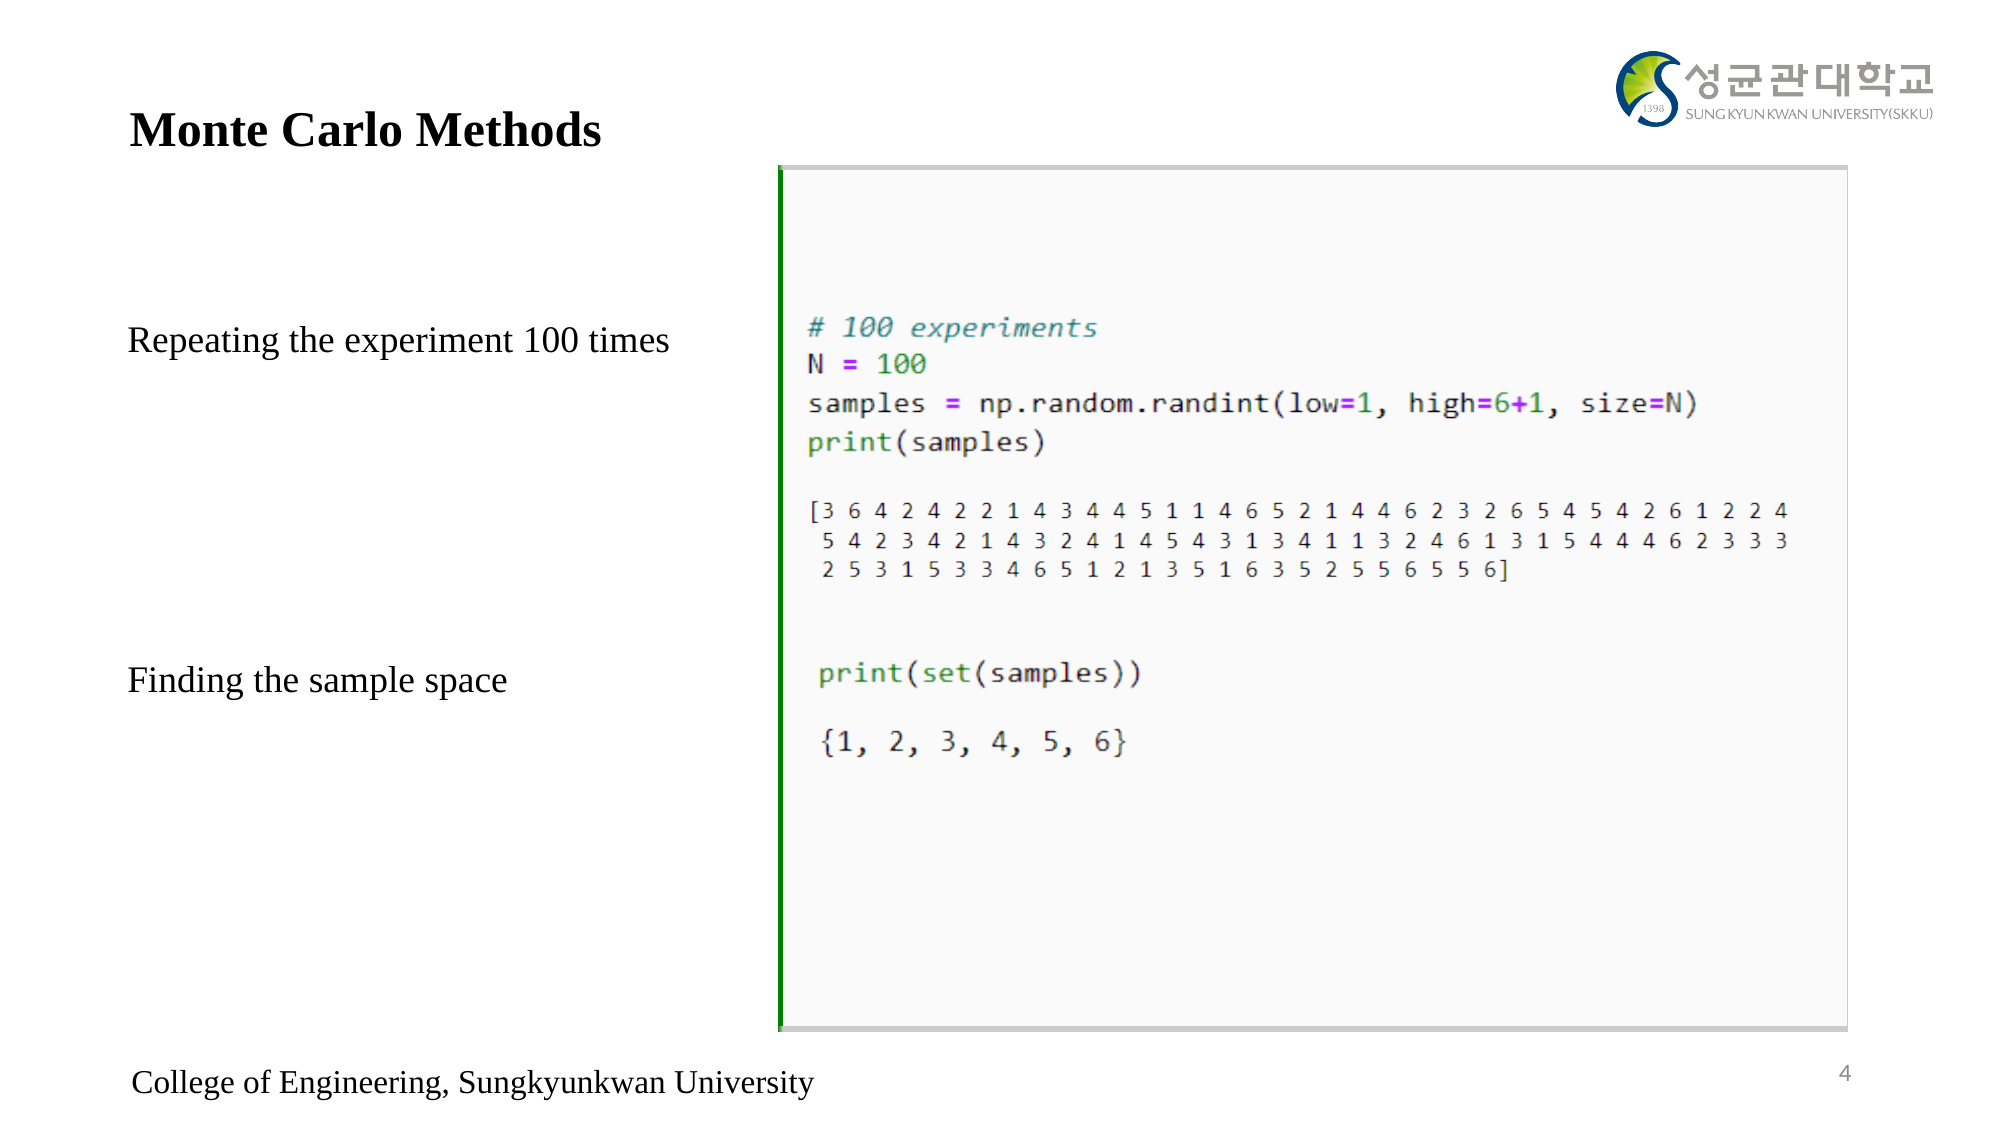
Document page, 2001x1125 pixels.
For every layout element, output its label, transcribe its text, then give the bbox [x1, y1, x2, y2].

slide_number 4 [1416, 1042, 1867, 1102]
text_box College of Engineering, Sungkyunkwan University [116, 1053, 831, 1108]
picture [1616, 51, 1933, 127]
text_box Finding the sample space [112, 648, 728, 708]
picture [774, 149, 1855, 1054]
text_box Repeating the experiment 100 times [112, 307, 728, 367]
text_box Monte Carlo Methods [114, 88, 618, 164]
